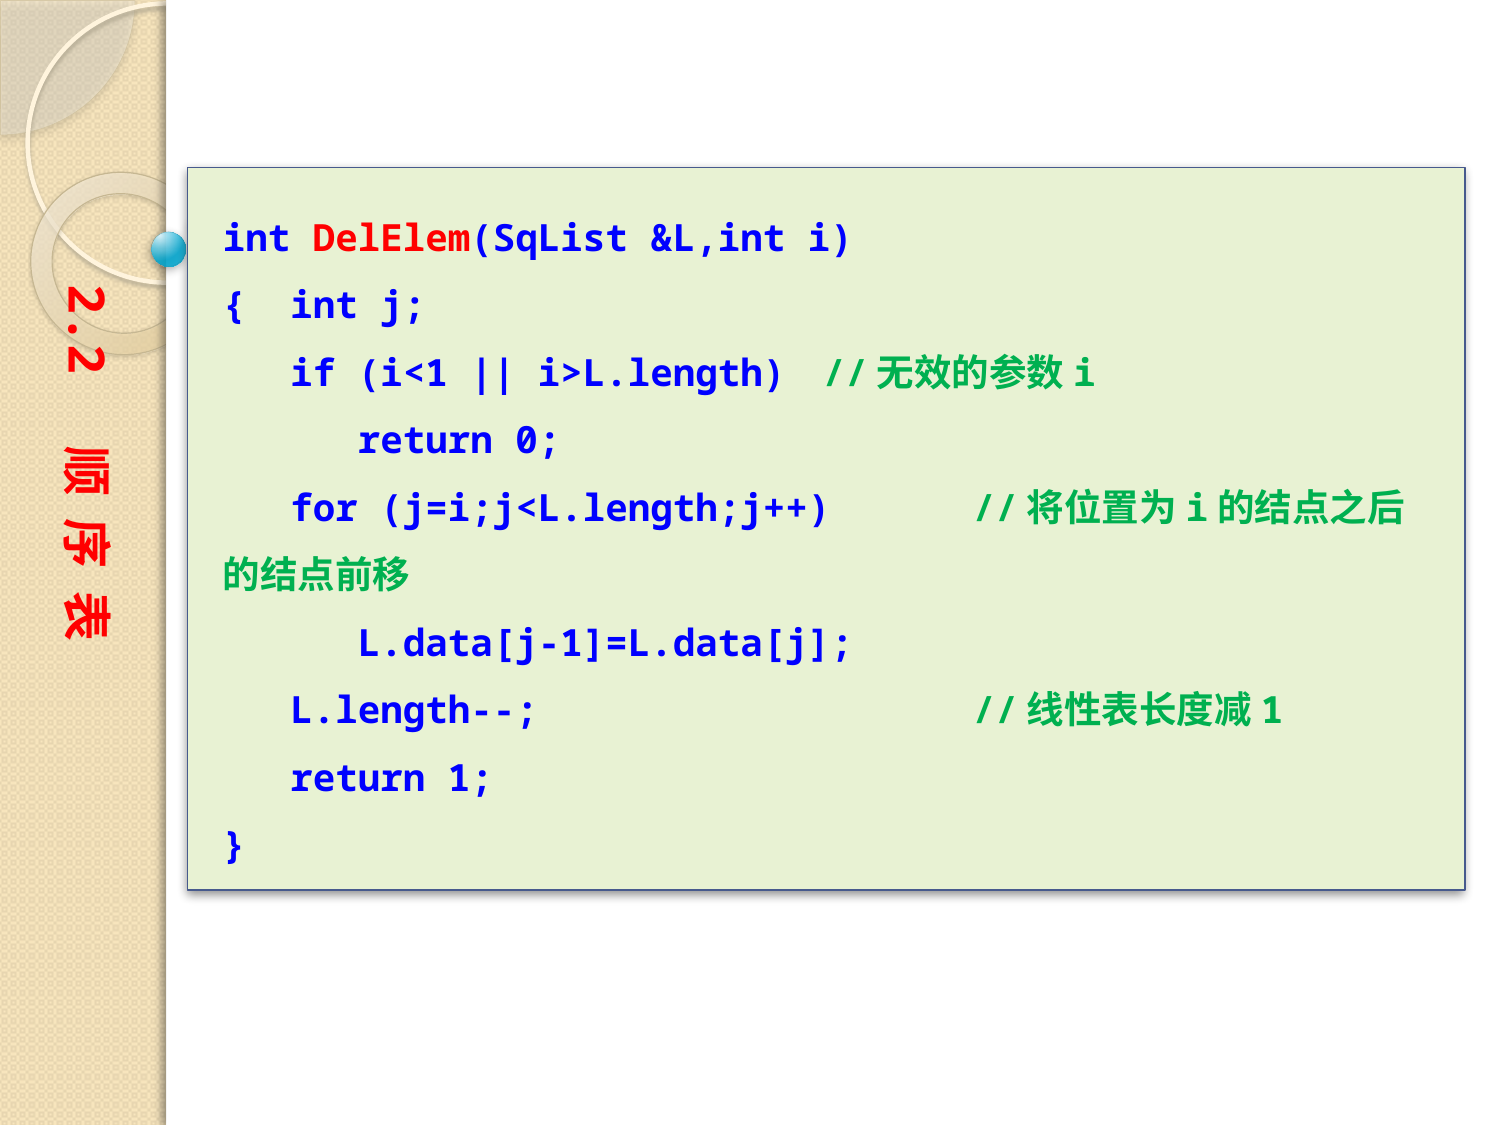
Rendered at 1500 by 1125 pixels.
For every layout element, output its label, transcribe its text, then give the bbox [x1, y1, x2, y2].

text_box int DelElem(SqList &L,int i) { int j; if (i<1 || i>L.length) //无效的参数i return 0; for (j=i;j<L.length;j++) //将位置为i的结点之后的结点前移 L.data[j-1]=L.data[j]; L.length--; //线性表长度减1 return 1; } [187, 167, 1466, 891]
text_box 2.2 顺 序 表 [35, 269, 126, 786]
